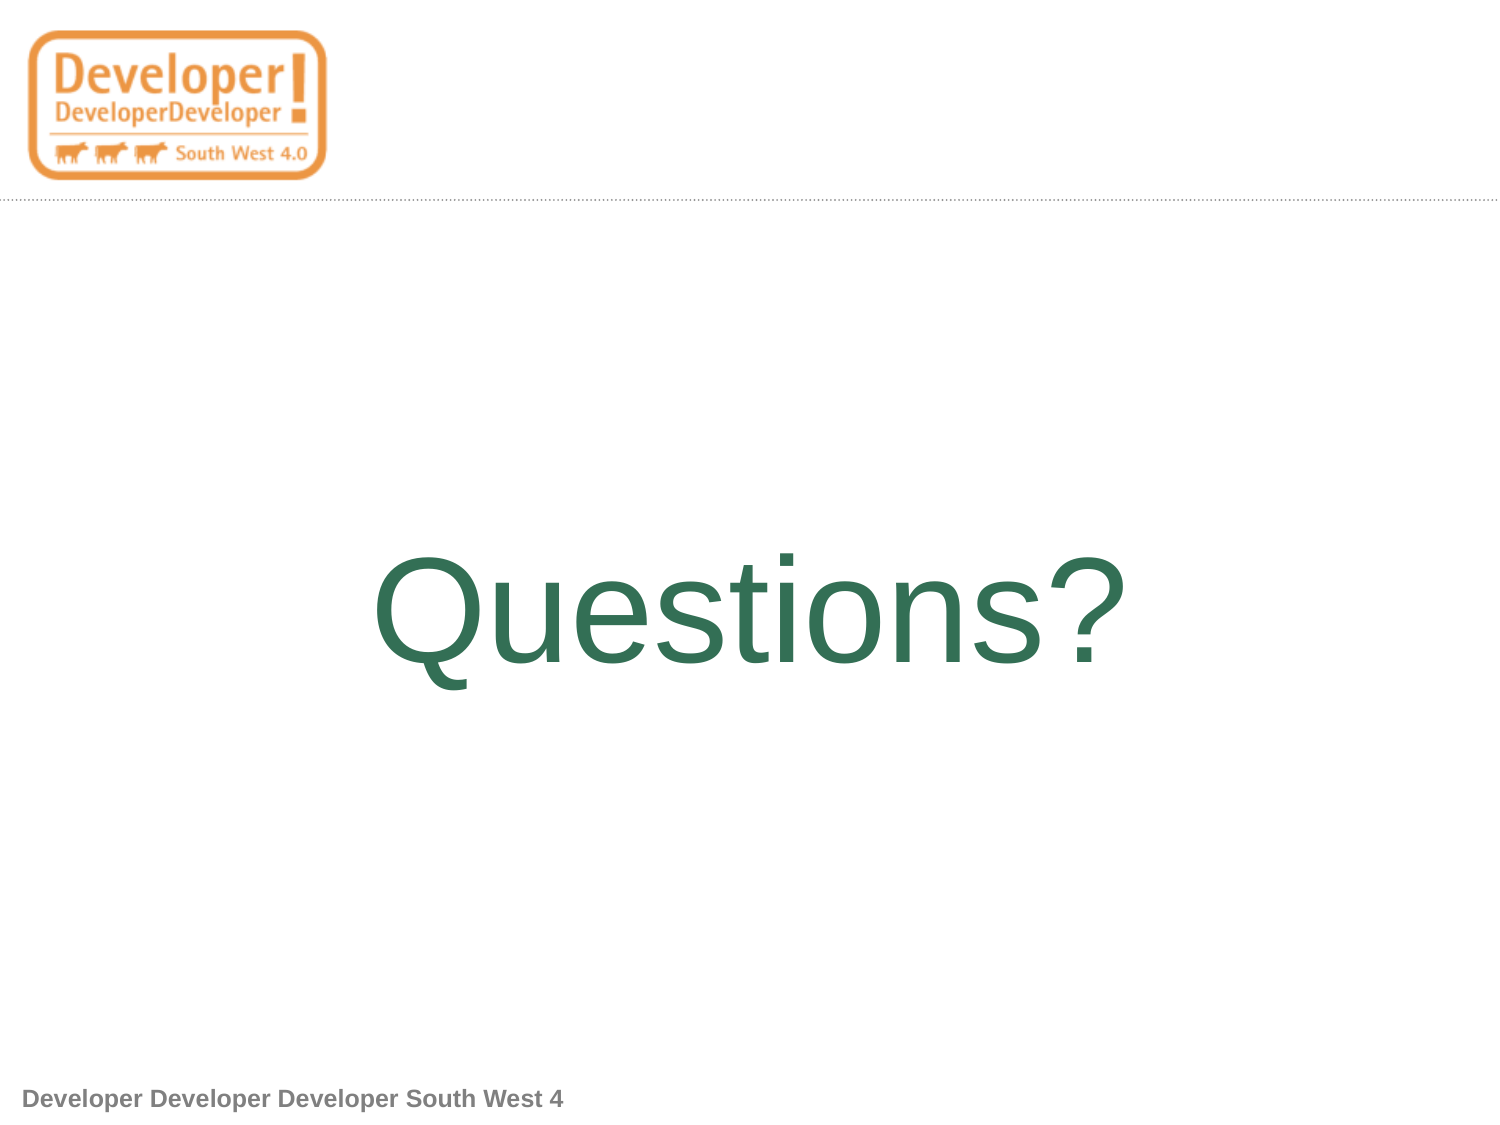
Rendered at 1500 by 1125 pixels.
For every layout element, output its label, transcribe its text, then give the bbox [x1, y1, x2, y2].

picture [17, 26, 337, 185]
list Questions? [68, 324, 1432, 963]
